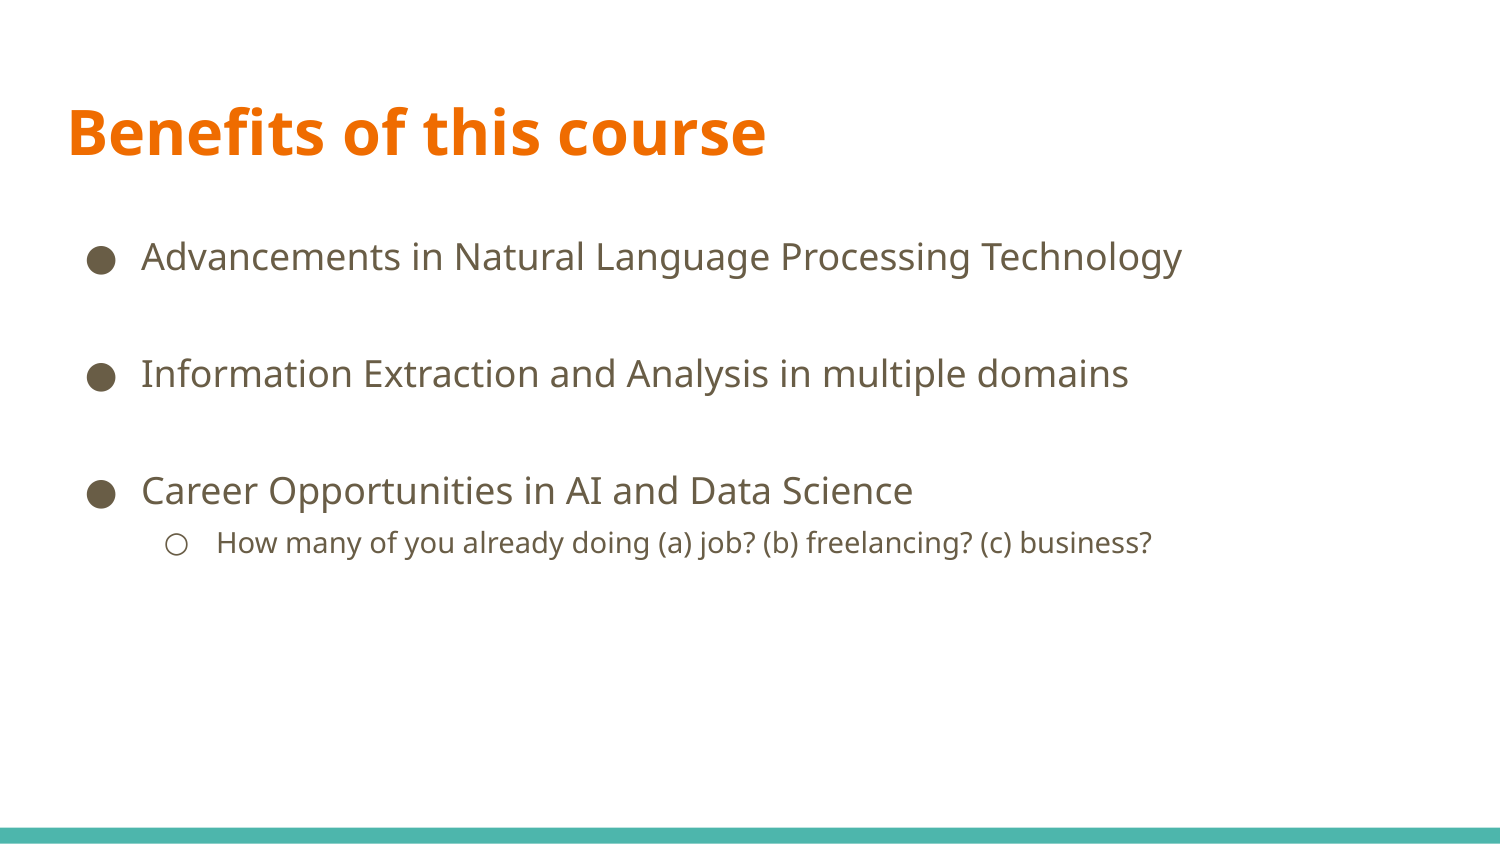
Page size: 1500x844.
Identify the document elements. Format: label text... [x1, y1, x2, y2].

title Benefits of this course [51, 72, 1449, 189]
list Advancements in Natural Language Processing Technology Information Extraction and Analysis in multiple domains Career Opportunities in AI and Data Science How many of you already doing (a) job? (b) freelancing? (c) business? [51, 207, 1449, 750]
